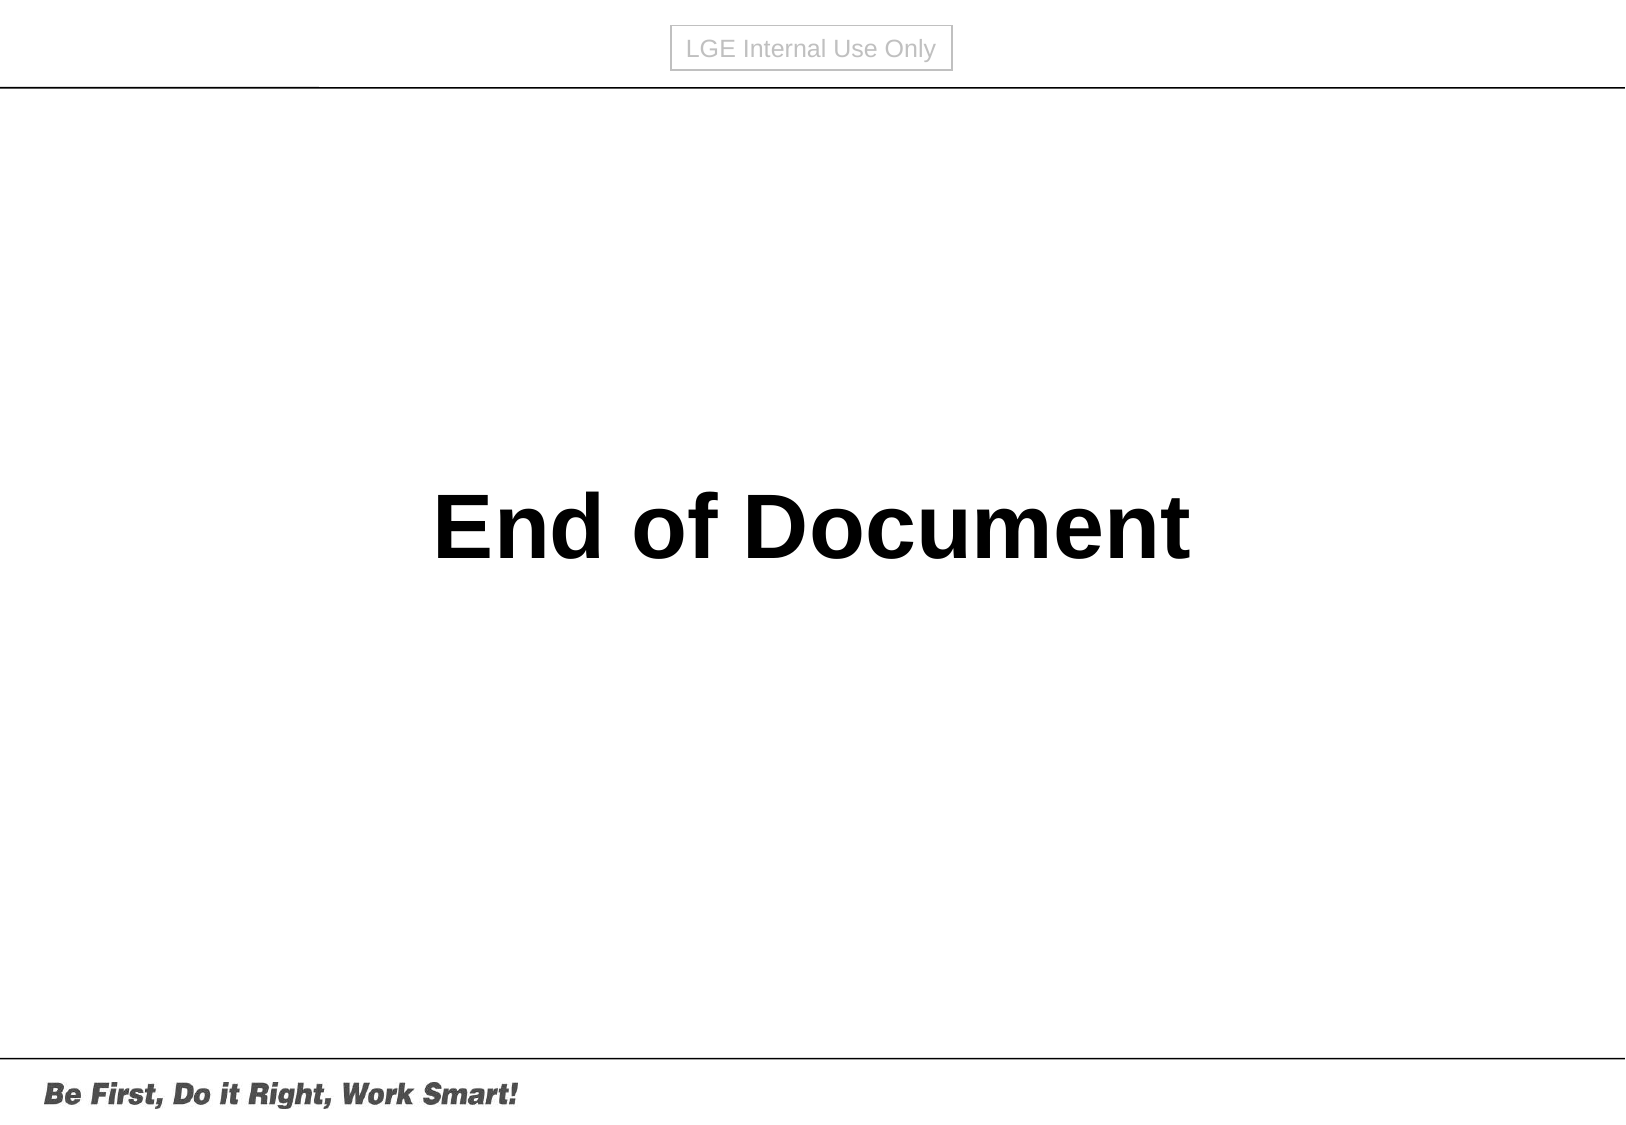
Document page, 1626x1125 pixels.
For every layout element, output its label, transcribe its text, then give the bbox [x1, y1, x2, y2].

picture [44, 1082, 518, 1109]
text_box End of Document [418, 459, 1207, 585]
